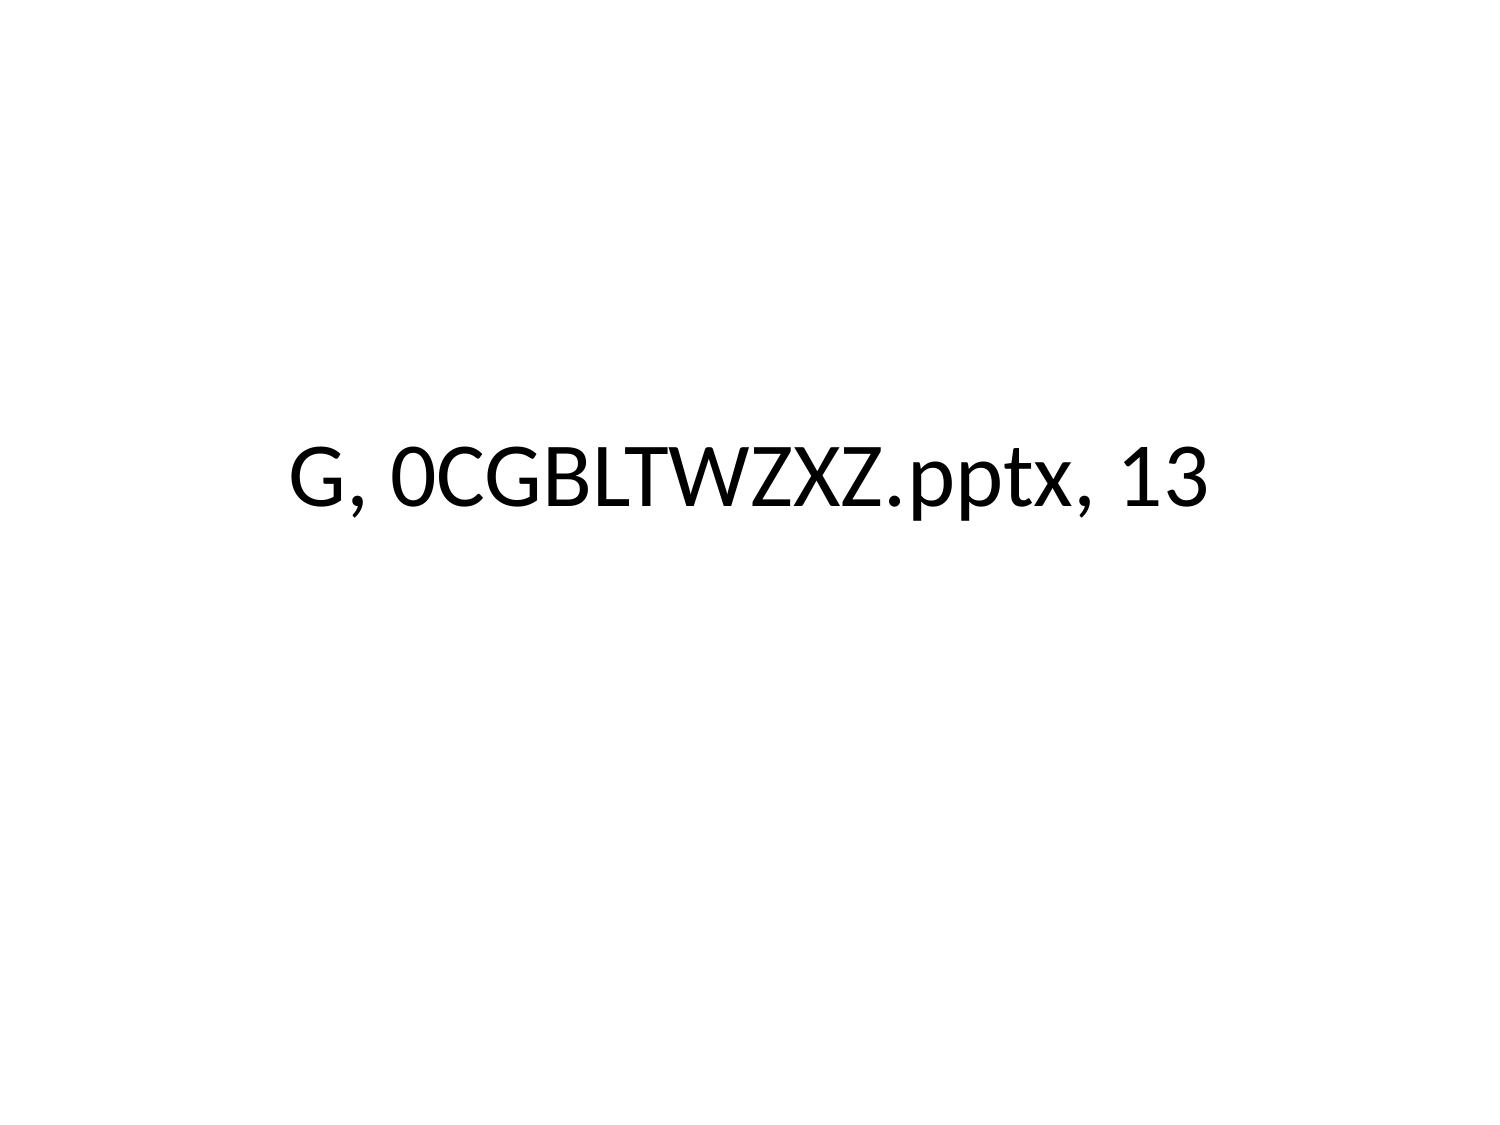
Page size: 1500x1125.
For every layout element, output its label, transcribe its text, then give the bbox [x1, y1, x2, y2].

title G, 0CGBLTWZXZ.pptx, 13 [112, 349, 1388, 591]
